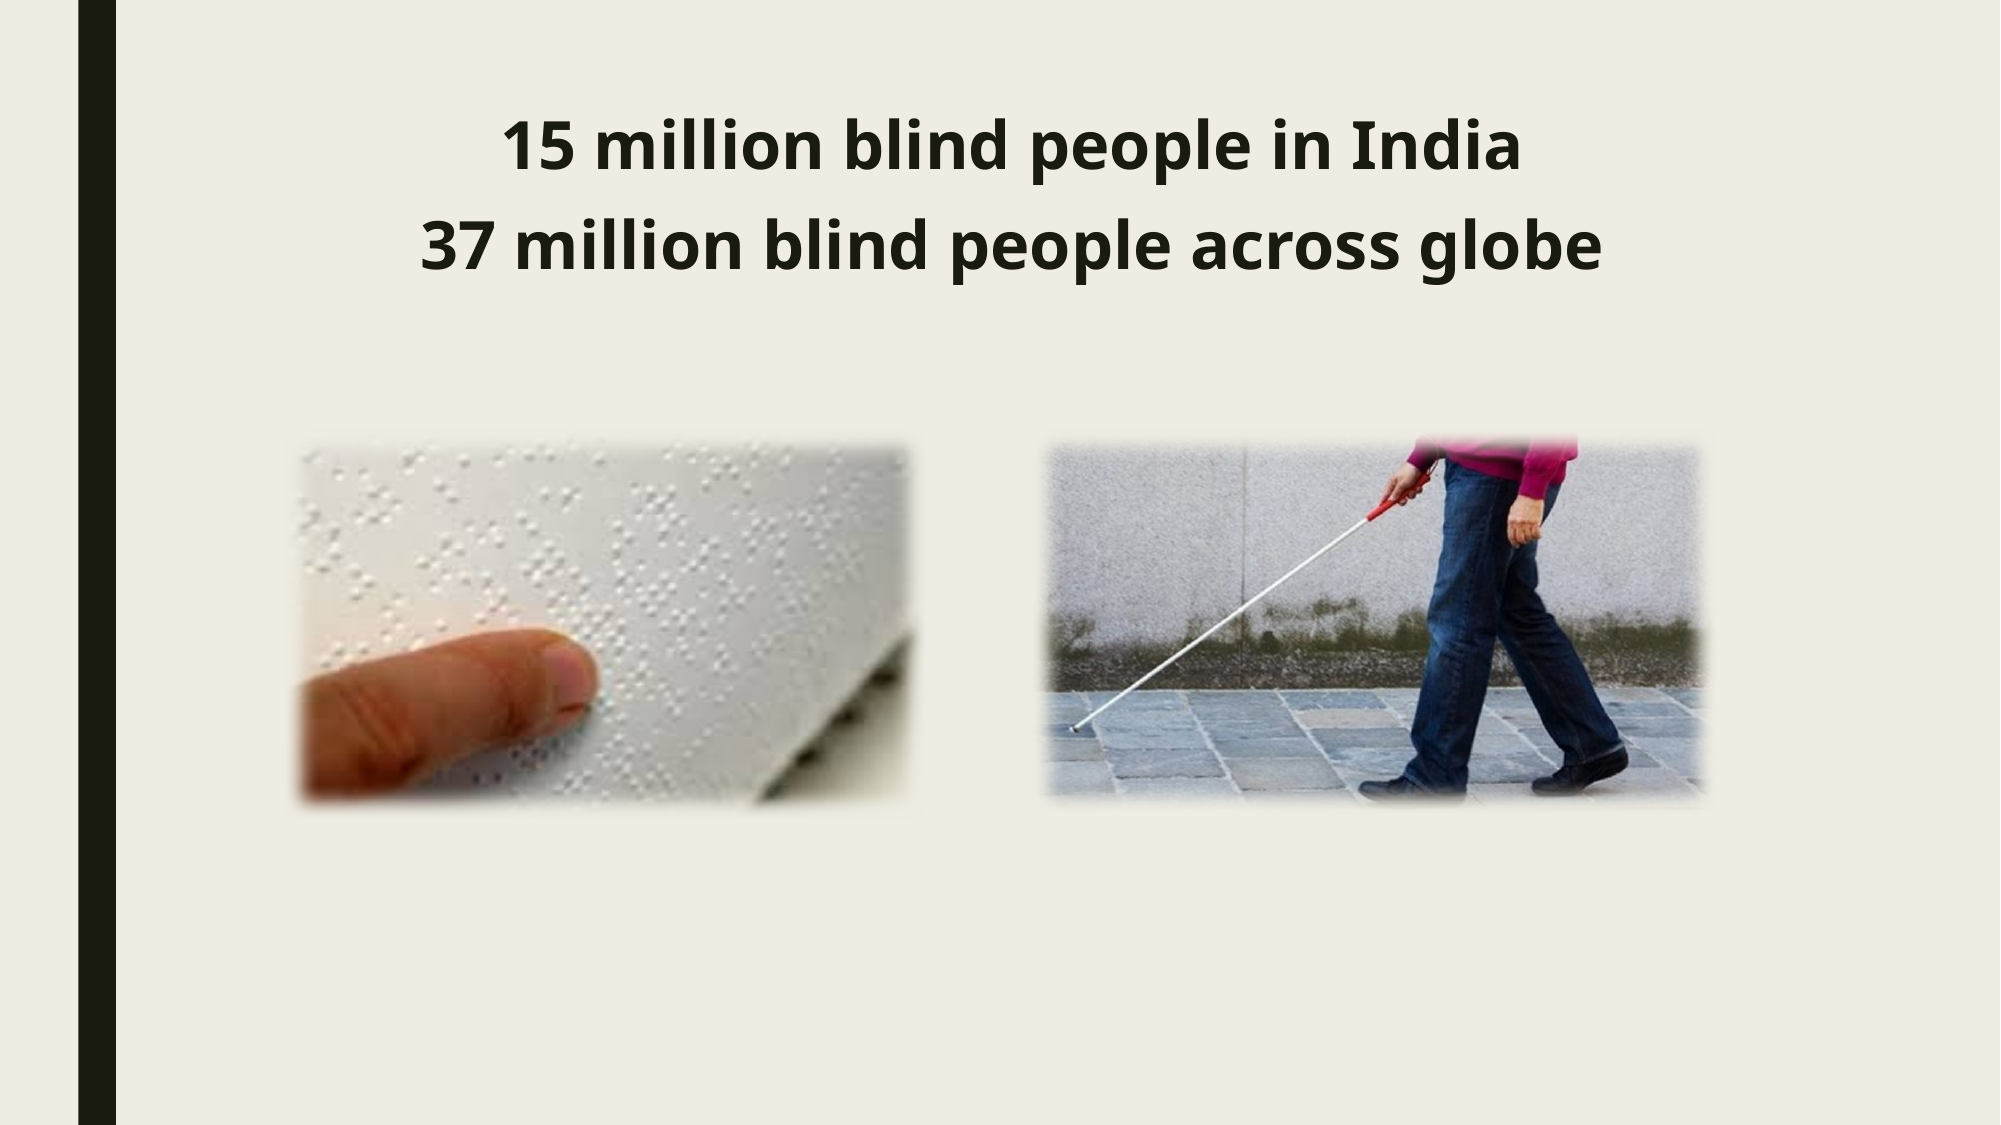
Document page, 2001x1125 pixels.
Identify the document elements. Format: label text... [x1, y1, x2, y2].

picture [1031, 429, 1717, 815]
list 15 million blind people in India 37 million blind people across globe [225, 101, 1800, 963]
picture [283, 429, 927, 820]
